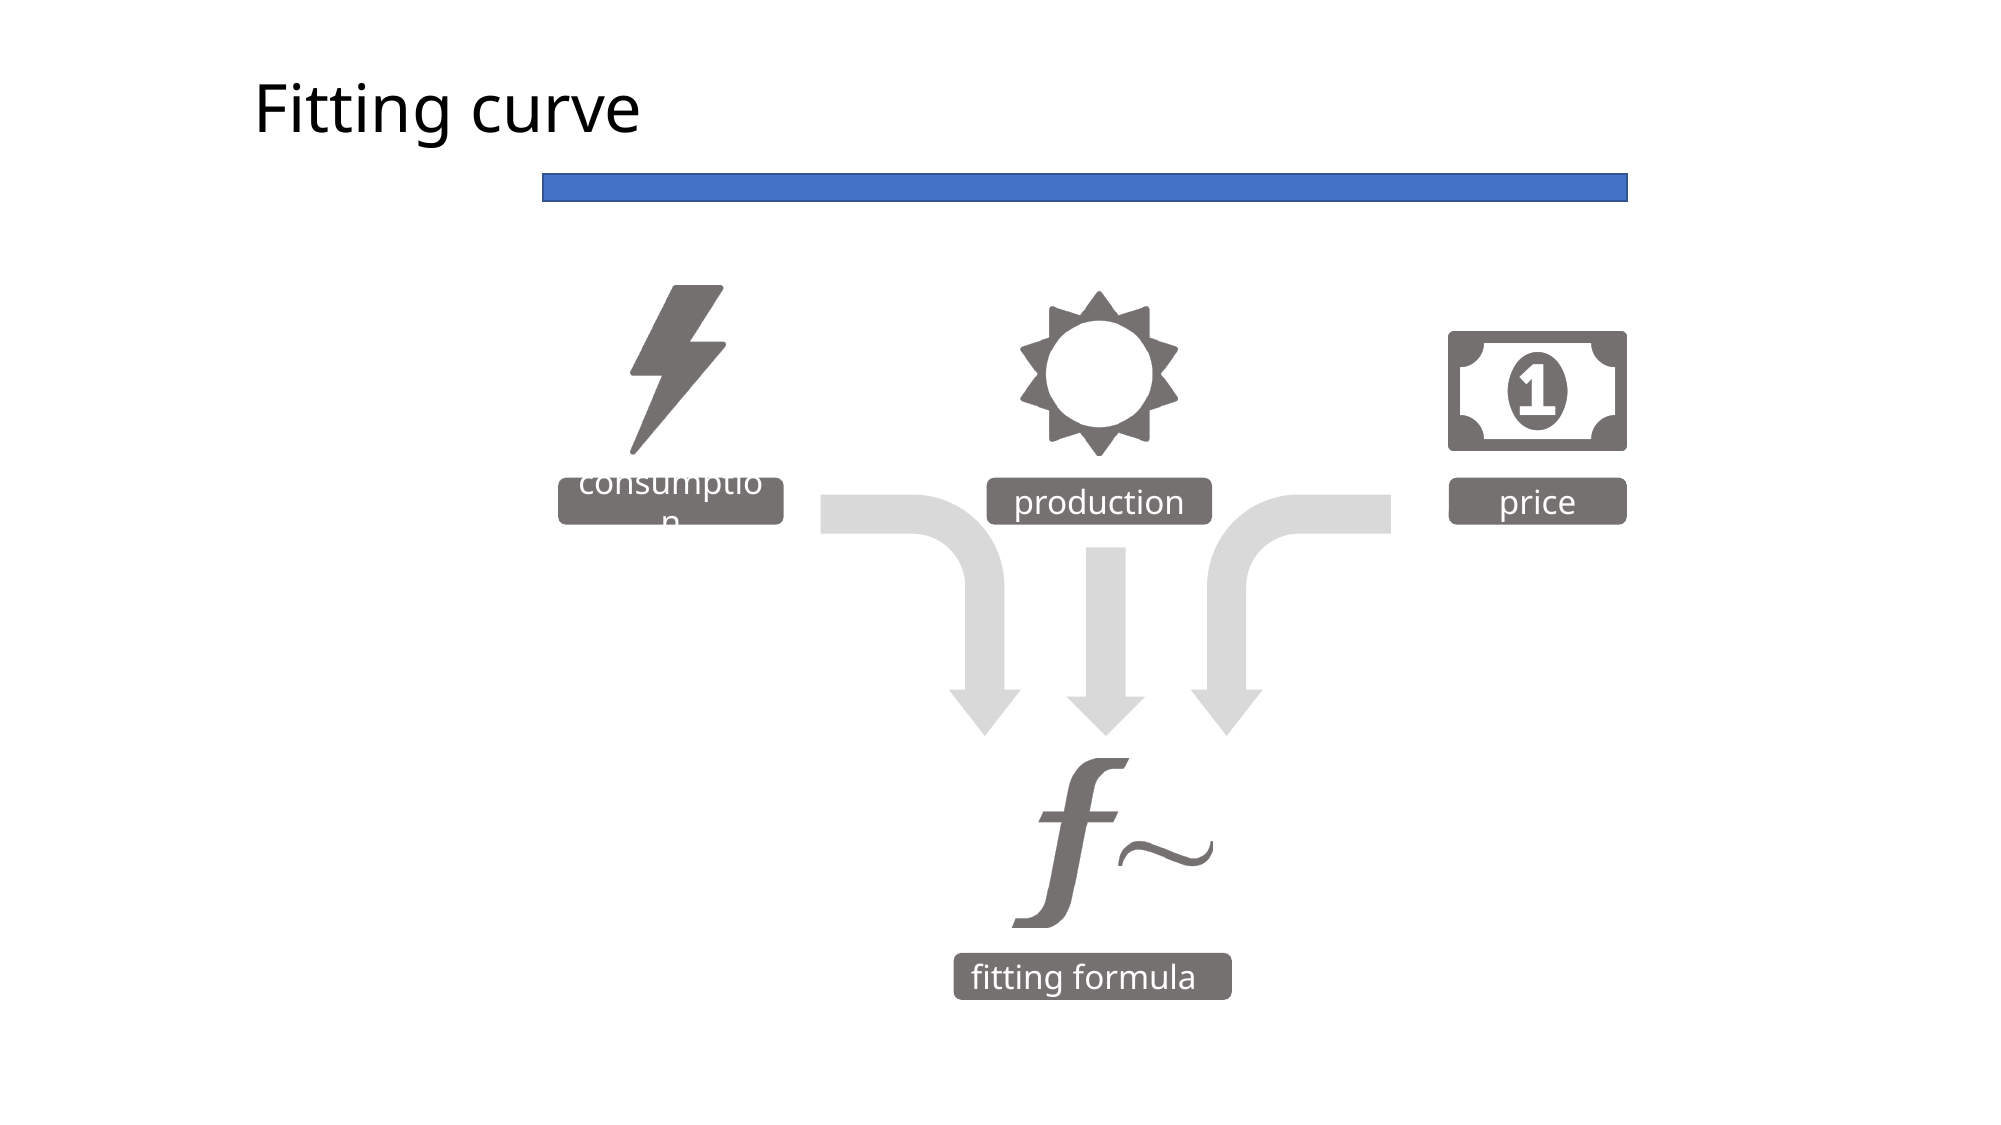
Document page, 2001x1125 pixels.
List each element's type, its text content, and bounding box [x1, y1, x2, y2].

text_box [558, 285, 1627, 1000]
text_box Fitting curve [76, 54, 821, 158]
text_box [542, 173, 1628, 202]
